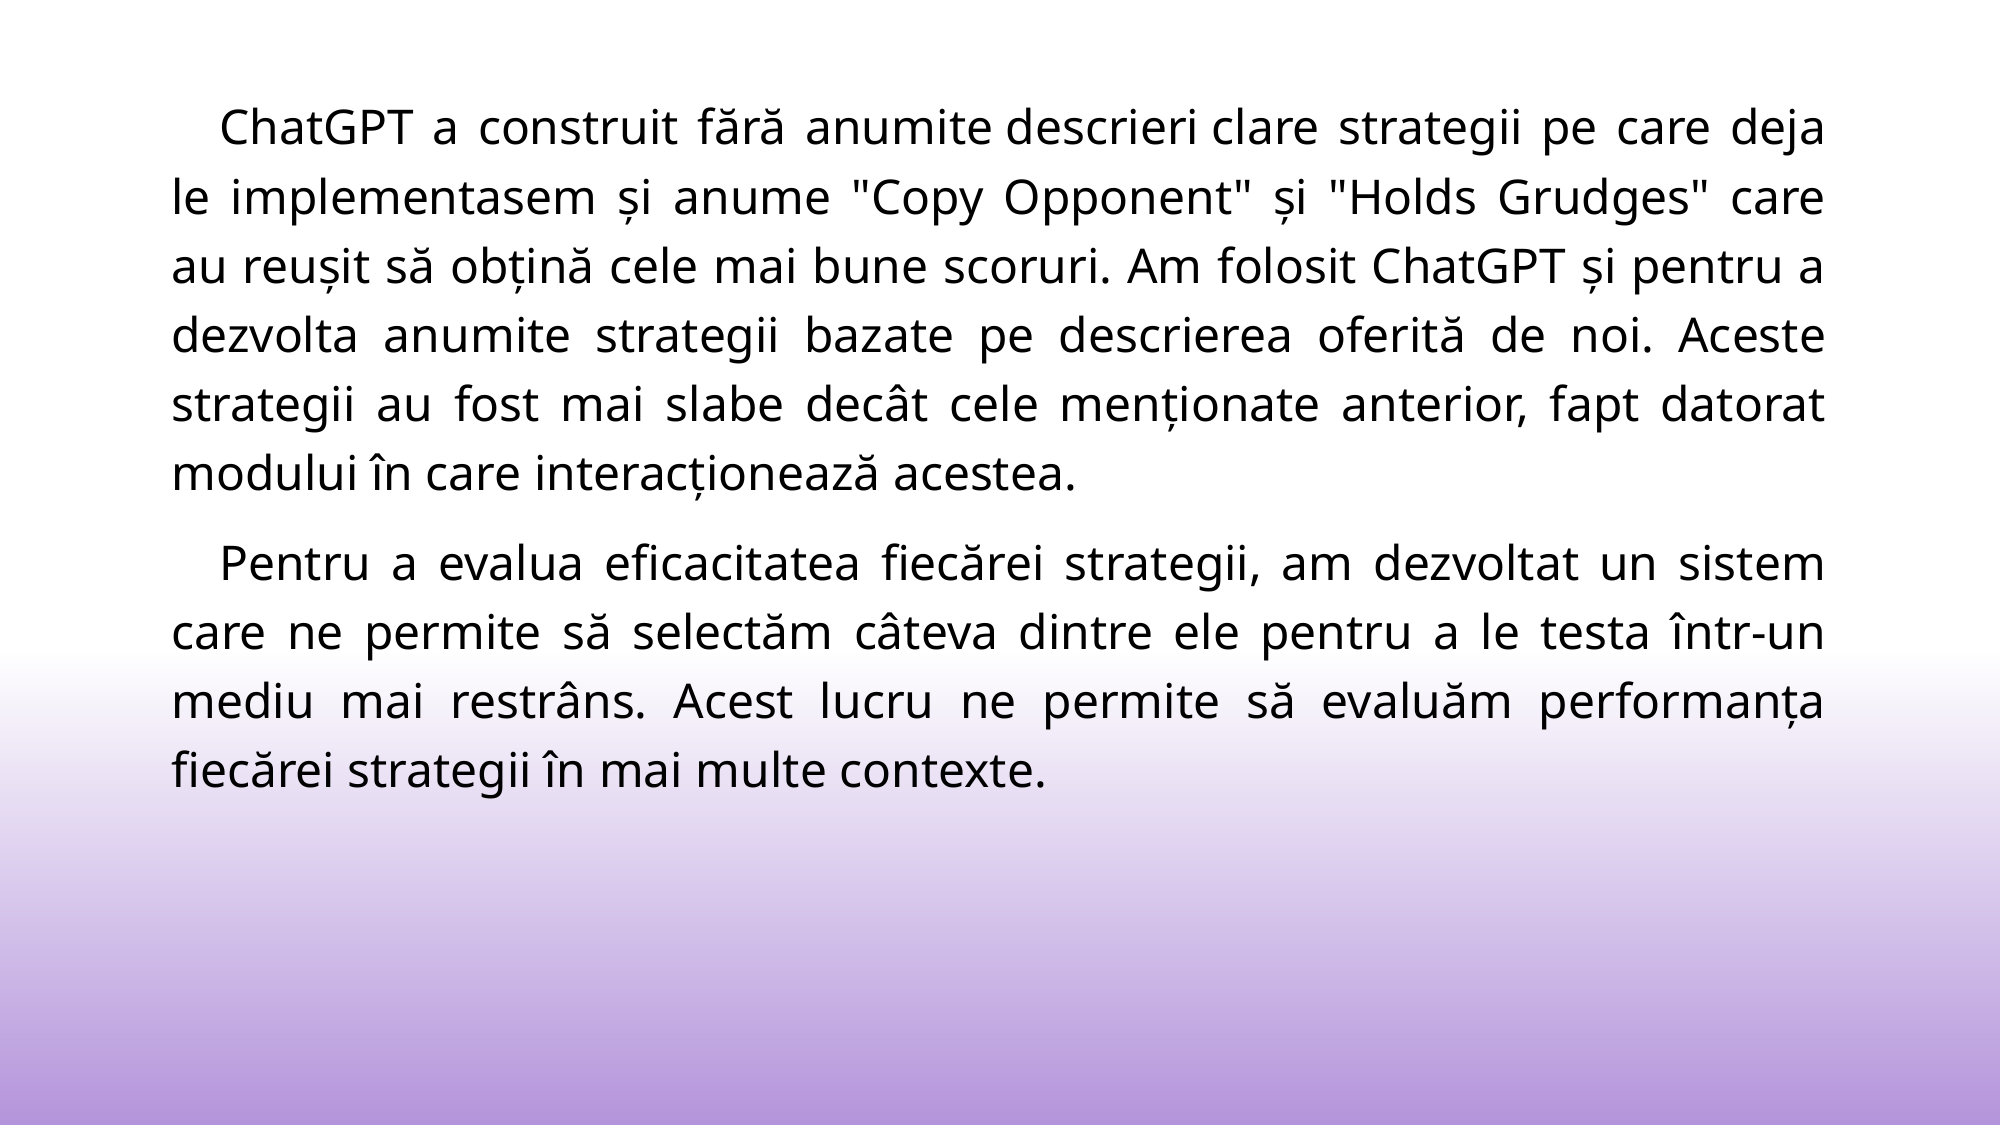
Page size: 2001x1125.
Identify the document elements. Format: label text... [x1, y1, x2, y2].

list ChatGPT a construit fără anumite descrieri clare strategii pe care deja le implementasem și anume "Copy Opponent" și "Holds Grudges" care au reușit să obțină cele mai bune scoruri. Am folosit ChatGPT și pentru a dezvolta anumite strategii bazate pe descrierea oferită de noi. Aceste strategii au fost mai slabe decât cele menționate anterior, fapt datorat modului în care interacționează acestea. Pentru a evalua eficacitatea fiecărei strategii, am dezvoltat un sistem care ne permite să selectăm câteva dintre ele pentru a le testa într-un mediu mai restrâns. Acest lucru ne permite să evaluăm performanța fiecărei strategii în mai multe contexte. [156, 78, 1844, 1014]
